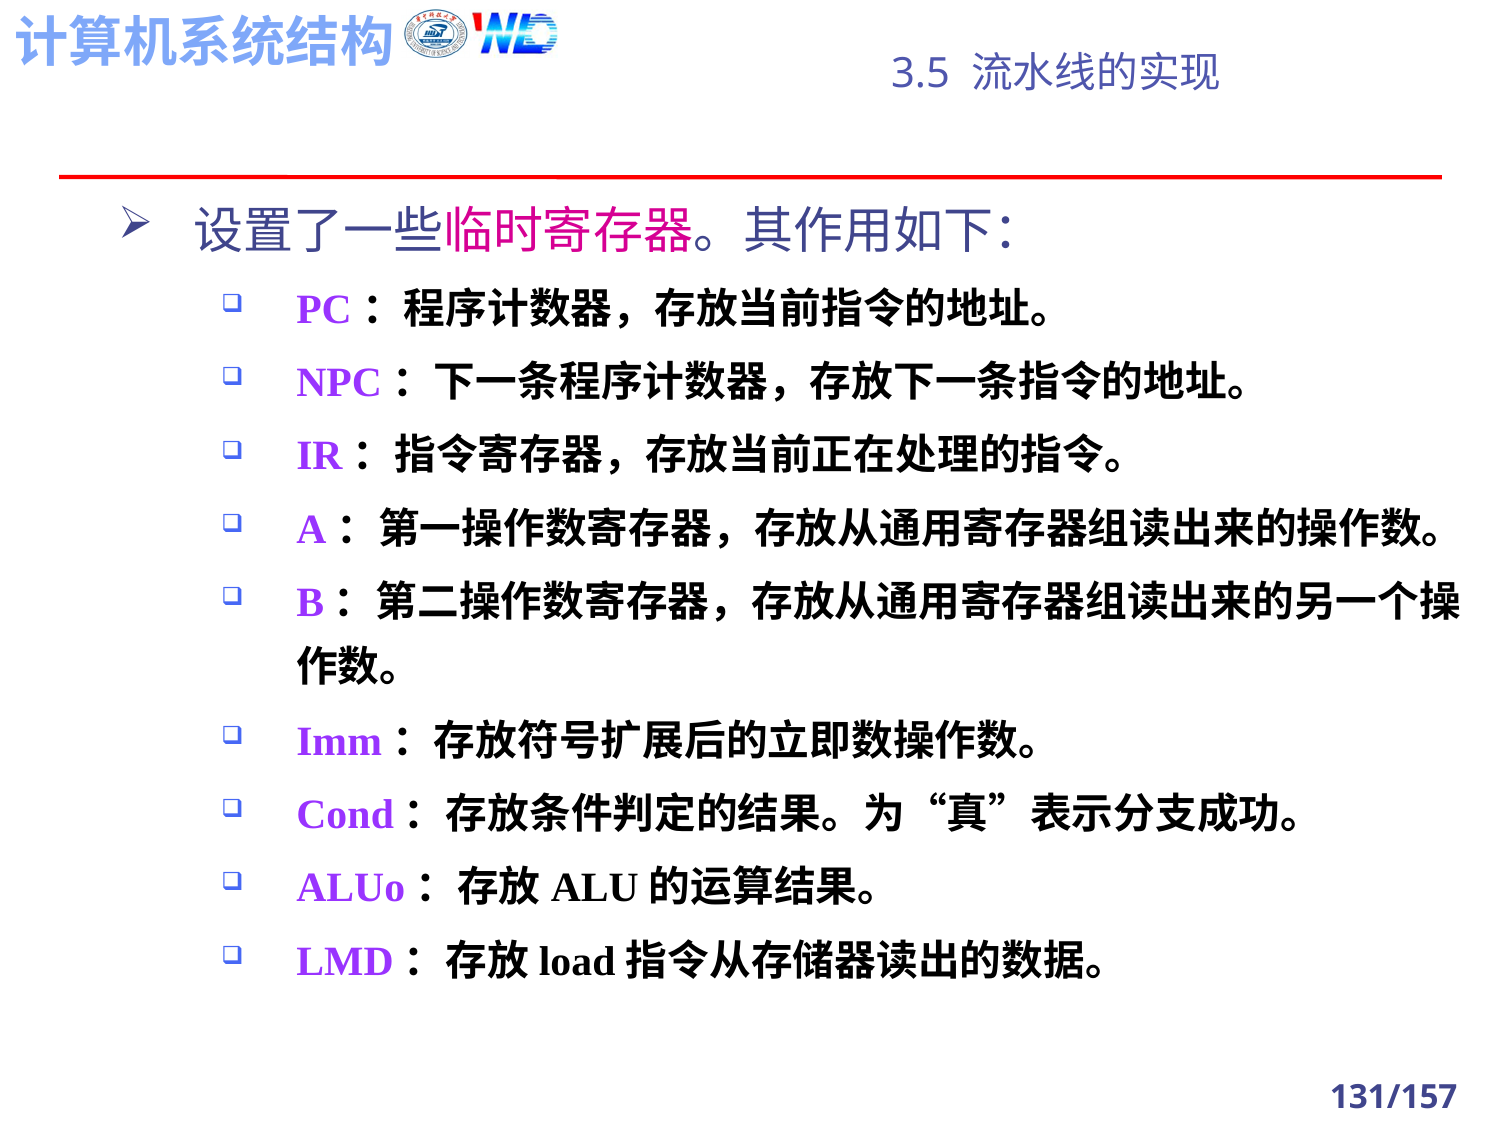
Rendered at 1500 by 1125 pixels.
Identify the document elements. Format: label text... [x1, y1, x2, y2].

title 3.5 流水线的实现 [637, 40, 1476, 104]
picture [401, 9, 558, 58]
list 设置了一些临时寄存器。其作用如下： PC：程序计数器，存放当前指令的地址。 NPC：下一条程序计数器，存放下一条指令的地址。 IR：指令寄存器，存放当前正在处理的指令。 A：第一操作数寄存器，存放从通用寄存器组读出来的操作数。 B：第二操作数寄存器，存放从通用寄存器组读出来的另一个操作数。 Imm：存放符号扩展后的立即数操作数。 Cond：存放条件判定的结果。为“真”表示分支成功。 ALUo：存放ALU的运算结果。 LMD：存放load指令从存储器读出的数据。 [0, 172, 1500, 1032]
